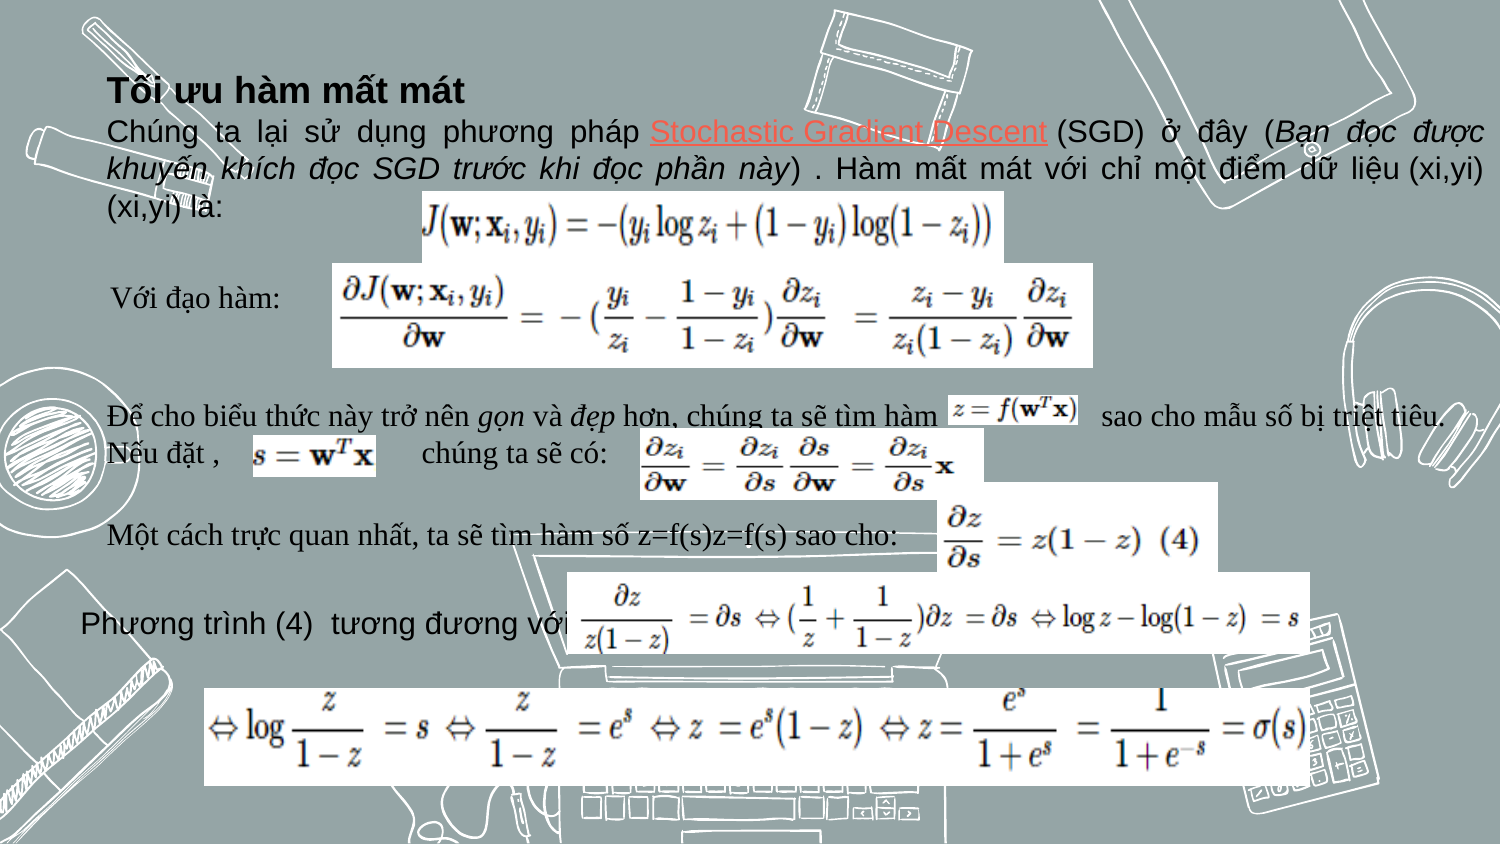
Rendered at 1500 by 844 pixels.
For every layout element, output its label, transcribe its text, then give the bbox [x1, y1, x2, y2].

picture [204, 688, 1310, 786]
text_box Với đạo hàm: [95, 269, 315, 323]
picture [332, 191, 1094, 368]
text_box Tối ưu hàm mất mát Chúng ta lại sử dụng phương pháp Stochastic Gradient Descent (SGD) ở đây (Bạn đọc được khuyến khích đọc SGD trước khi đọc phần này) . Hàm mất mát với chỉ một điểm dữ liệu (xi,yi)(xi,yi) là: [91, 58, 1500, 231]
picture [567, 428, 1310, 654]
picture [948, 395, 1078, 425]
text_box Một cách trực quan nhất, ta sẽ tìm hàm số z=f(s)z=f(s) sao cho: [91, 507, 931, 560]
text_box Để cho biểu thức này trở nên gọn và đẹp hơn, chúng ta sẽ tìm hàm sao cho mẫu số bị triệt tiêu. Nếu đặt , chúng ta sẽ có: [91, 387, 1500, 515]
picture [252, 435, 377, 477]
text_box Phương trình (4) tương đương với: [65, 595, 562, 649]
